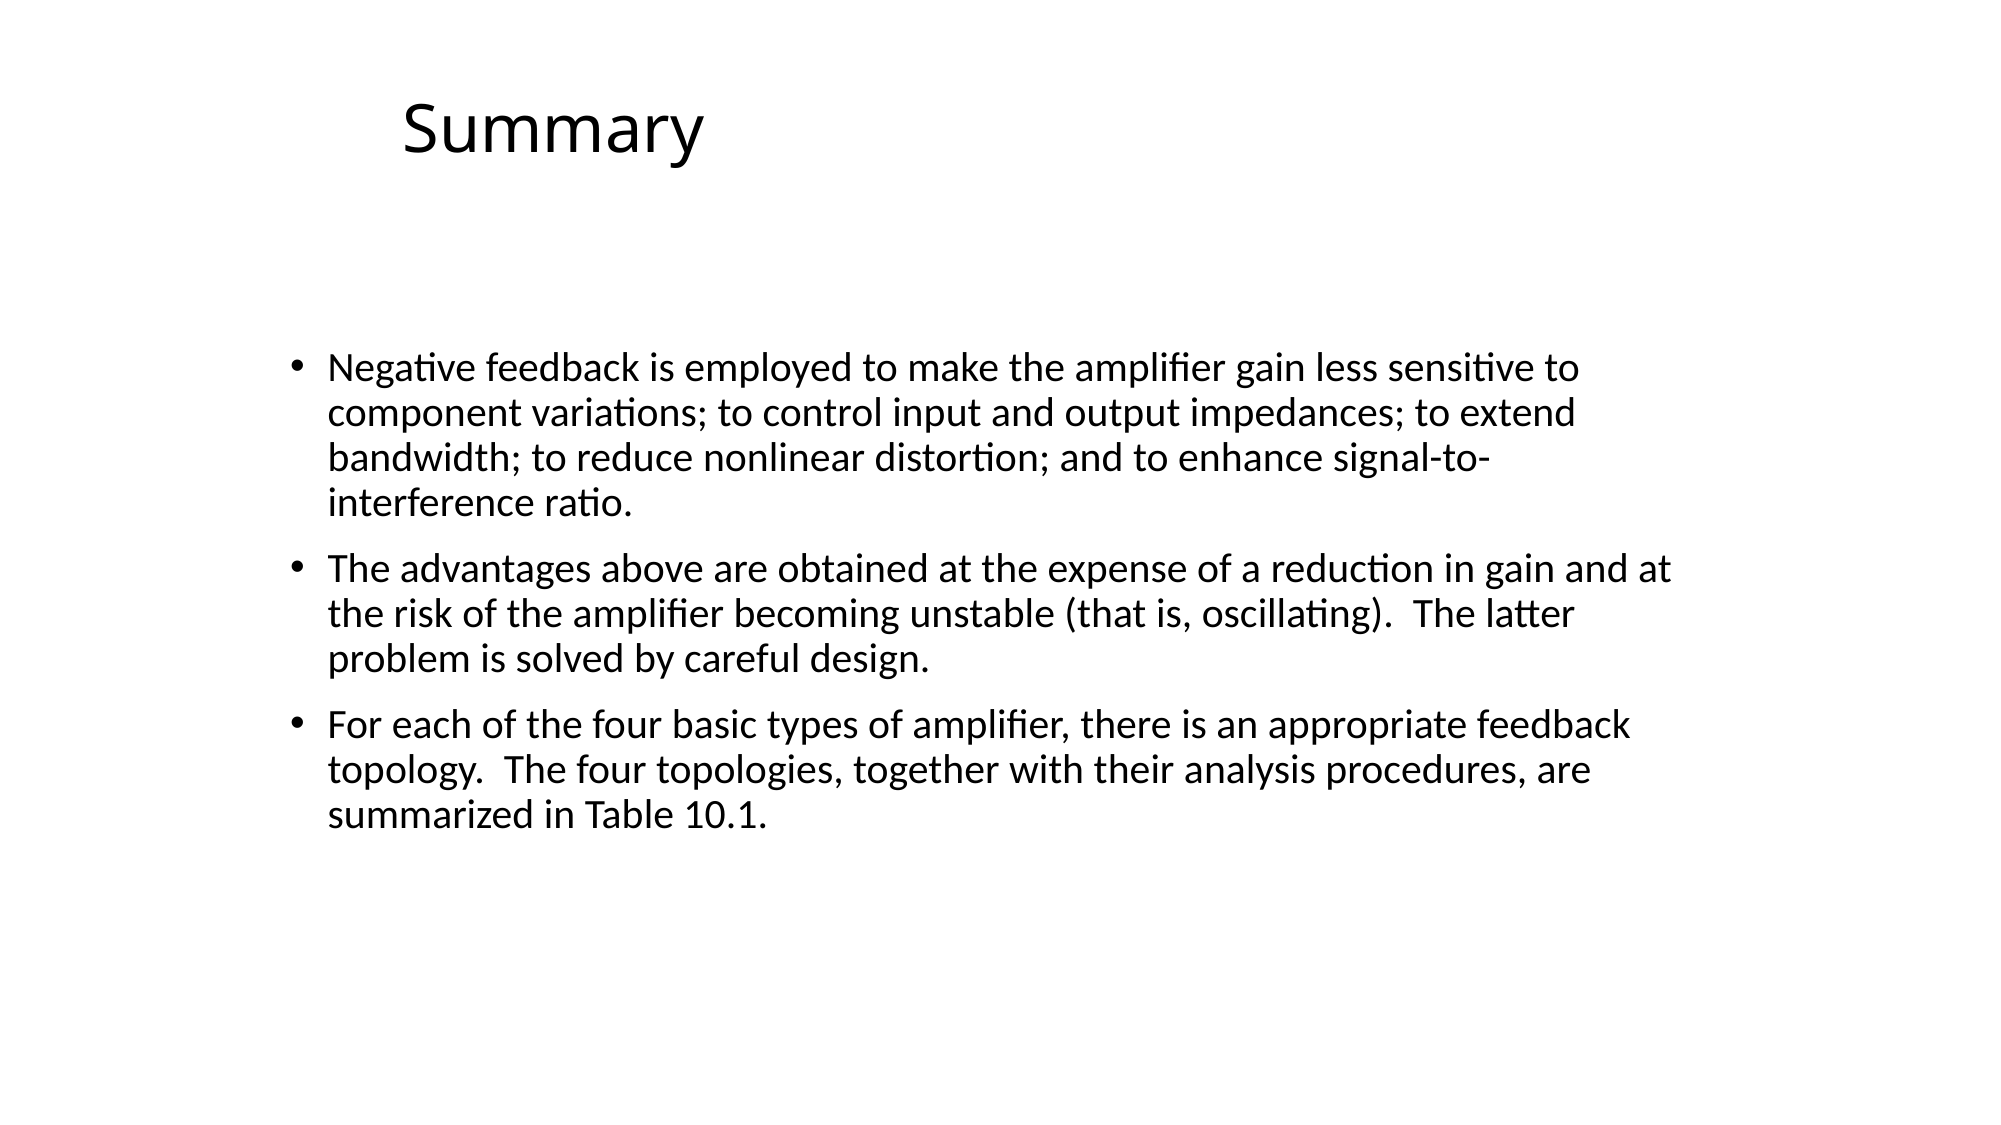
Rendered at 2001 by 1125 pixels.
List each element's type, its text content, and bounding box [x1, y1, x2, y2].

title Summary [387, 24, 988, 238]
list Negative feedback is employed to make the amplifier gain less sensitive to component variations; to control input and output impedances; to extend bandwidth; to reduce nonlinear distortion; and to enhance signal-to-interference ratio. The advantages above are obtained at the expense of a reduction in gain and at the risk of the amplifier becoming unstable (that is, oscillating). The latter problem is solved by careful design. For each of the four basic types of amplifier, there is an appropriate feedback topology. The four topologies, together with their analysis procedures, are summarized in Table 10.1. [275, 337, 1713, 1000]
